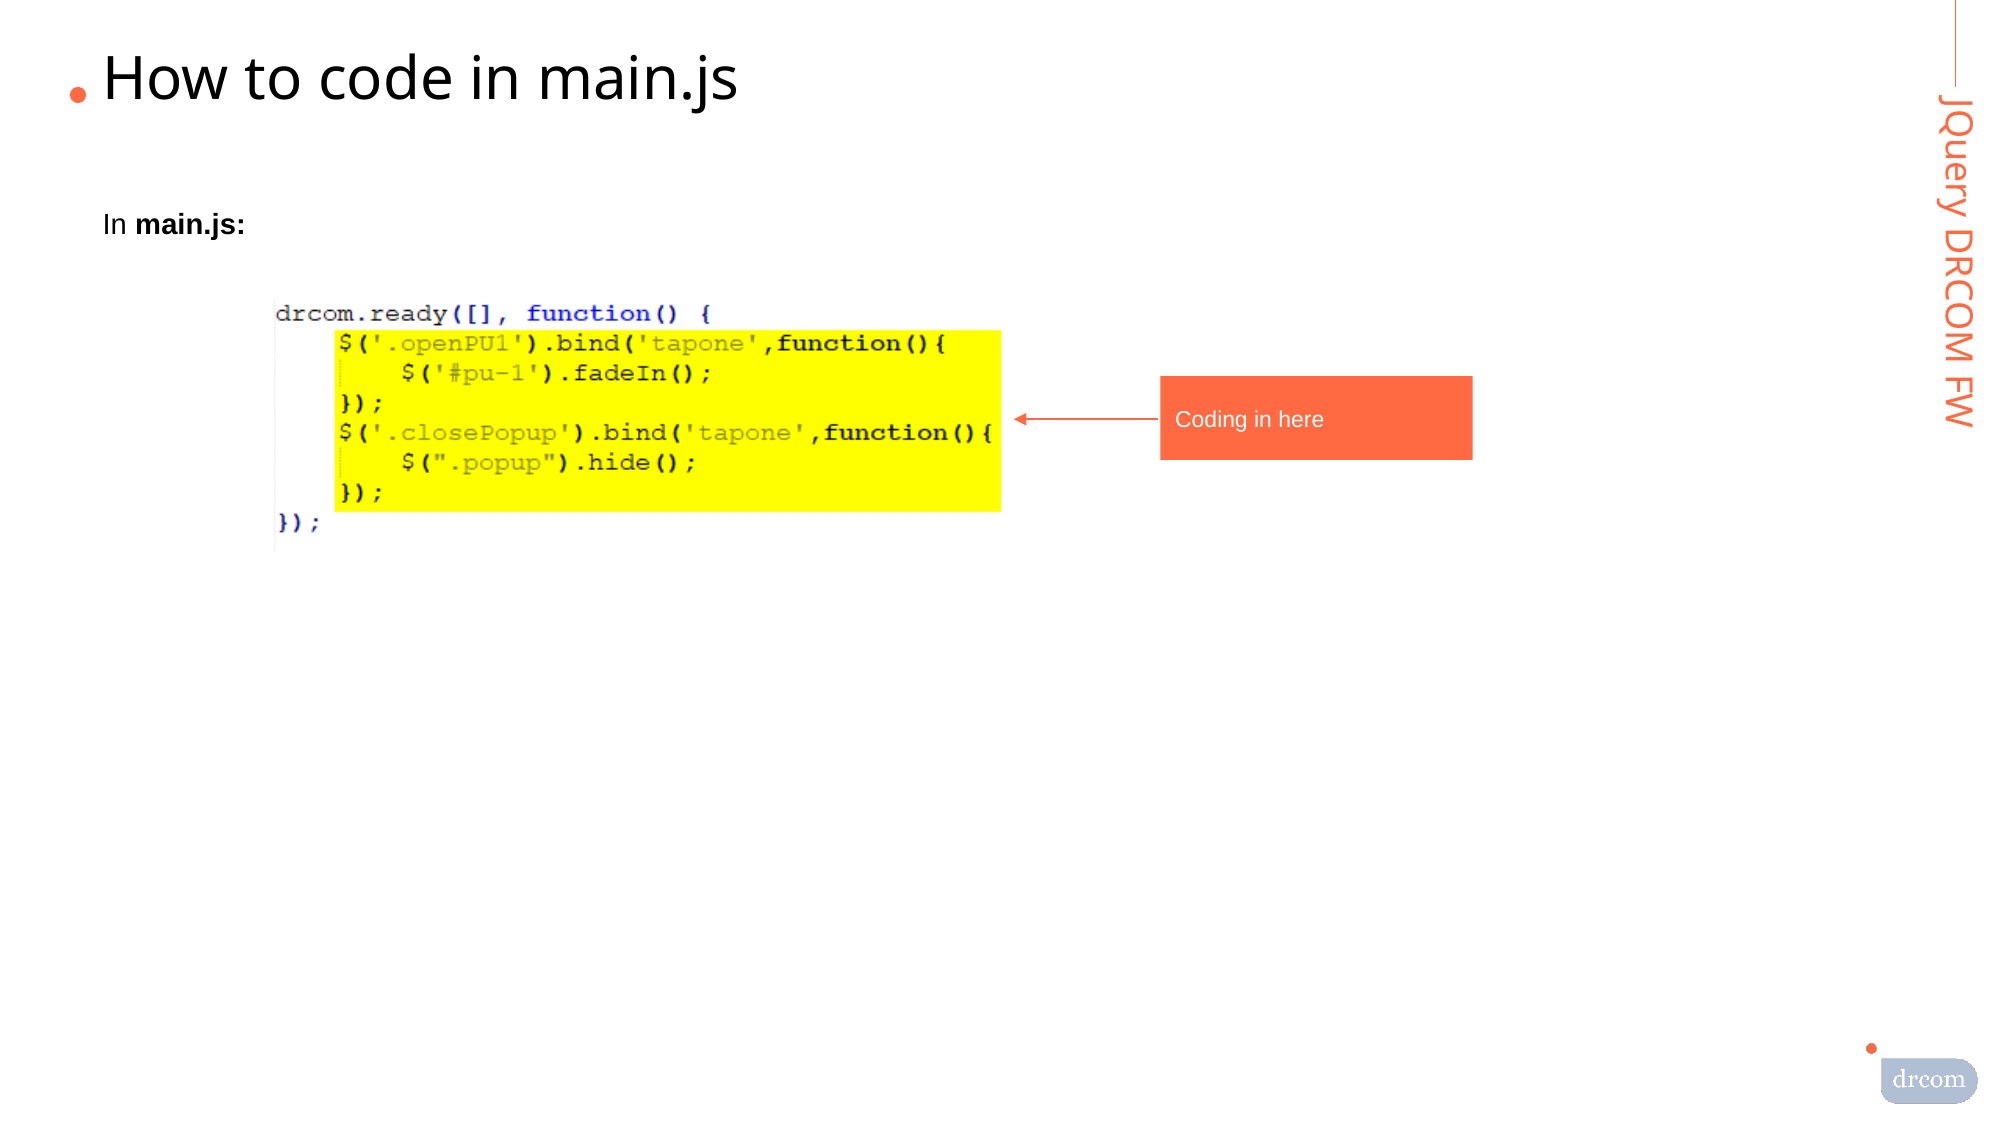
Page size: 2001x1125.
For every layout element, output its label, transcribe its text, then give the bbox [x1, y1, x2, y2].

text_box Coding in here [1159, 375, 1474, 461]
picture [274, 299, 1014, 553]
list JQuery DRCOM FW [1931, 83, 1986, 823]
list In main.js: [87, 198, 311, 263]
picture [1851, 1028, 2000, 1125]
title How to code in main.js [87, 40, 1812, 121]
